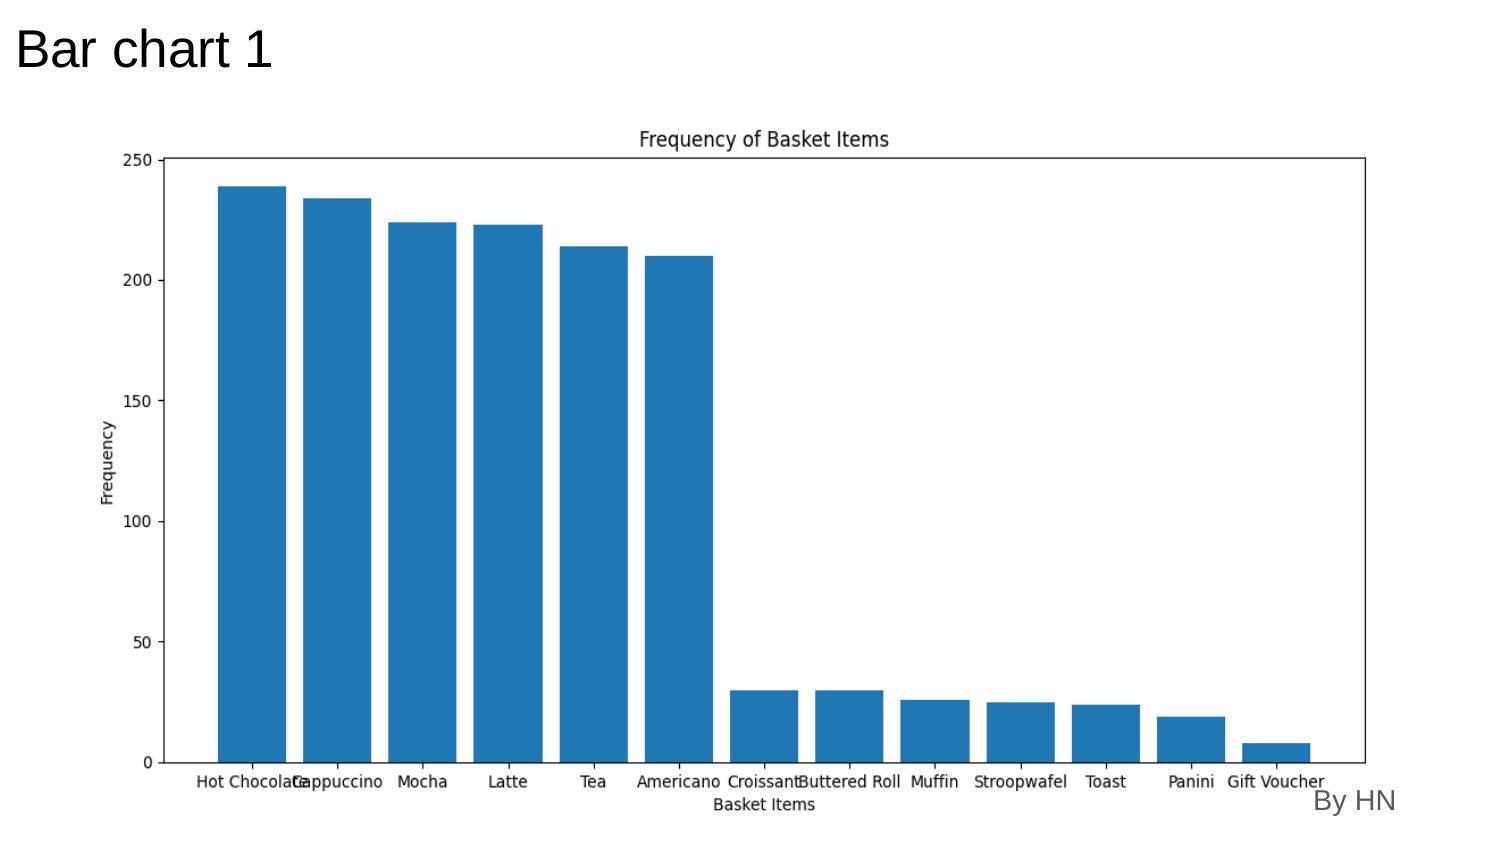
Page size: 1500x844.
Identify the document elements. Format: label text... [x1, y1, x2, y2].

picture [0, 76, 1500, 833]
title Bar chart 1 [0, 0, 1398, 75]
